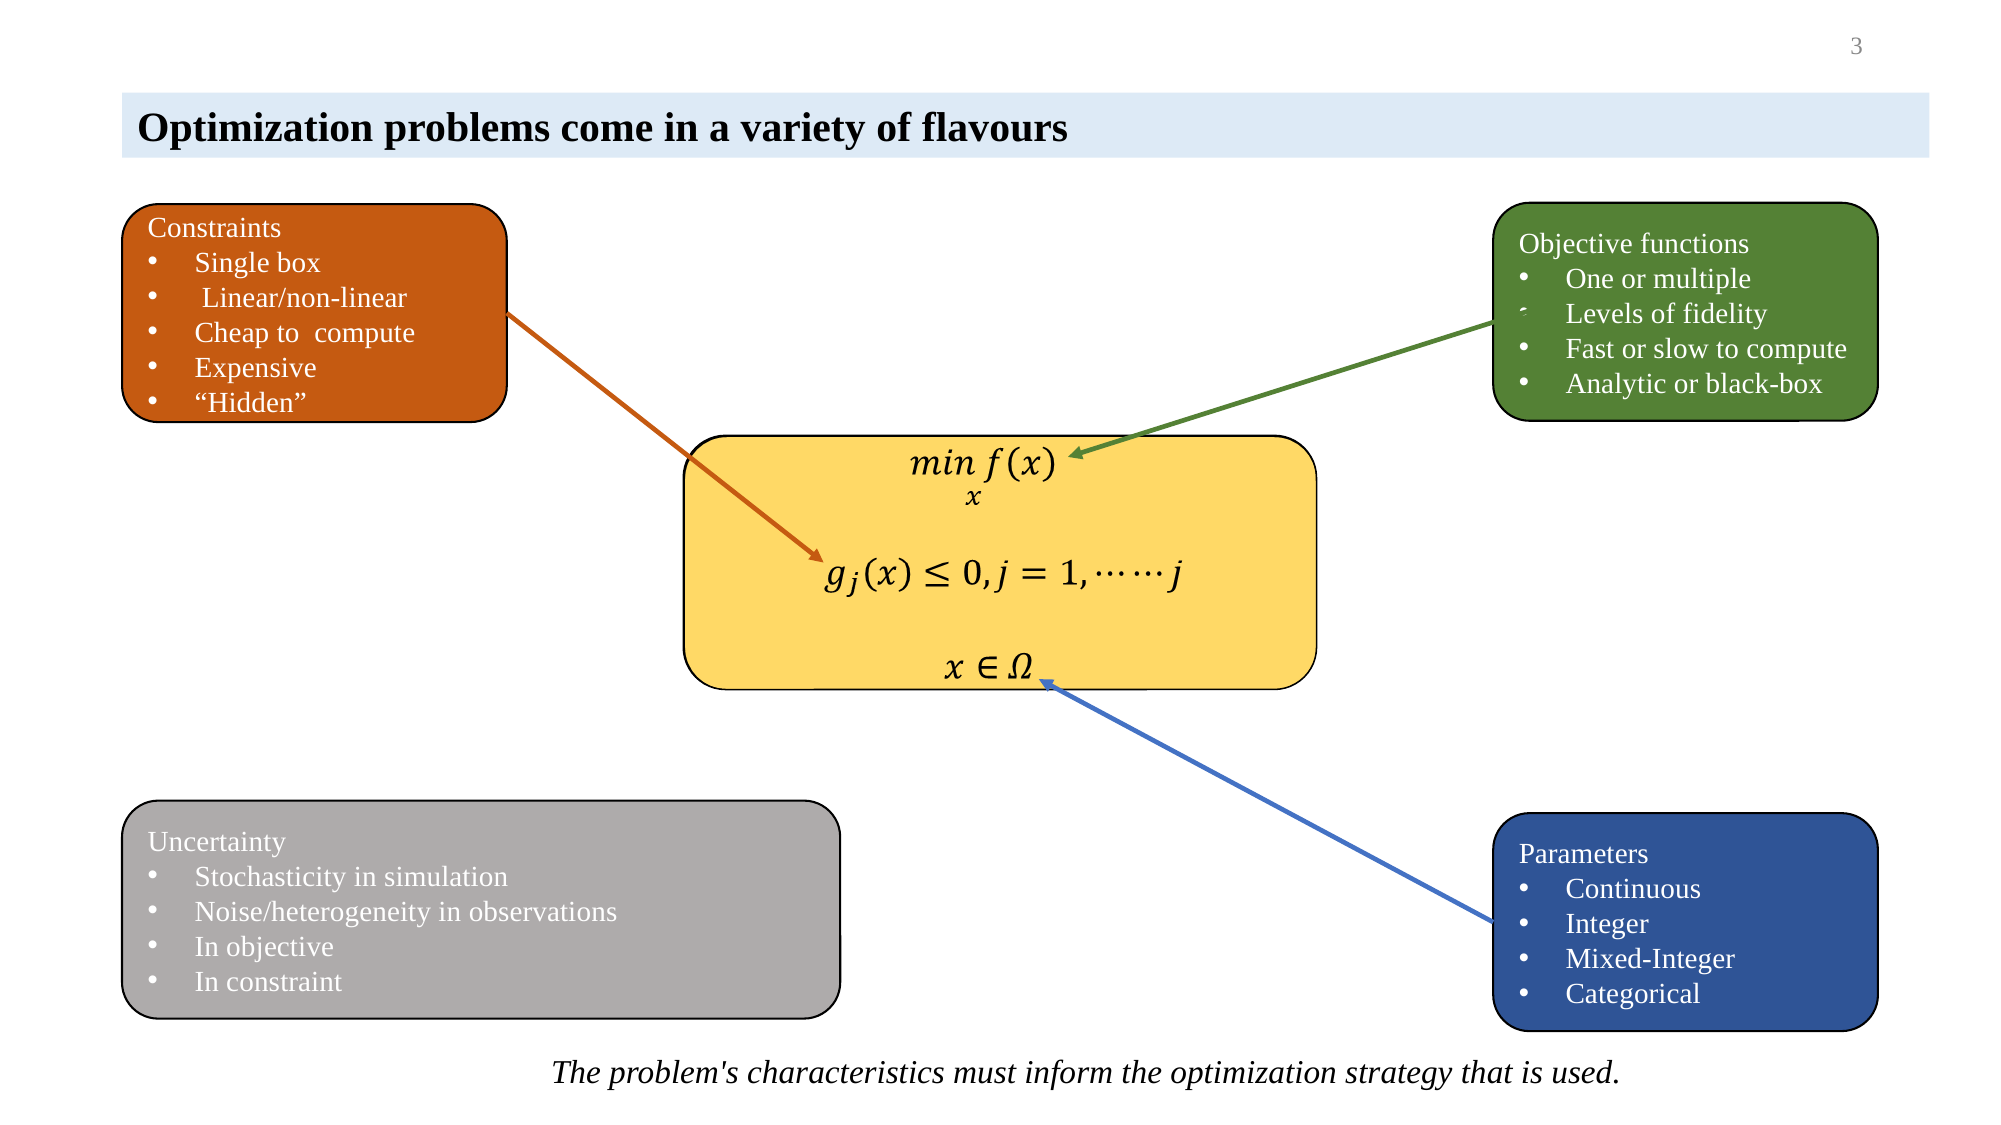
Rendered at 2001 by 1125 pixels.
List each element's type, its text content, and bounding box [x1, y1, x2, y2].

slide_number 3 [1427, 14, 1878, 75]
text_box Constraints Single box Linear/non-linear Cheap to compute Expensive “Hidden” [122, 204, 507, 423]
text_box The problem's characteristics must inform the optimization strategy that is used. [536, 1042, 1824, 1098]
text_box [1038, 678, 1494, 923]
text_box Uncertainty Stochasticity in simulation Noise/heterogeneity in observations In objective In constraint [122, 800, 841, 1019]
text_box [1067, 300, 1562, 458]
text_box Parameters Continuous Integer Mixed-Integer Categorical [1493, 813, 1878, 1032]
text_box Objective functions One or multiple Levels of fidelity Fast or slow to compute Analytic or black-box [1493, 202, 1878, 421]
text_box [506, 312, 824, 563]
text_box Optimization problems come in a variety of flavours [122, 92, 1930, 158]
text_box [683, 435, 1317, 690]
